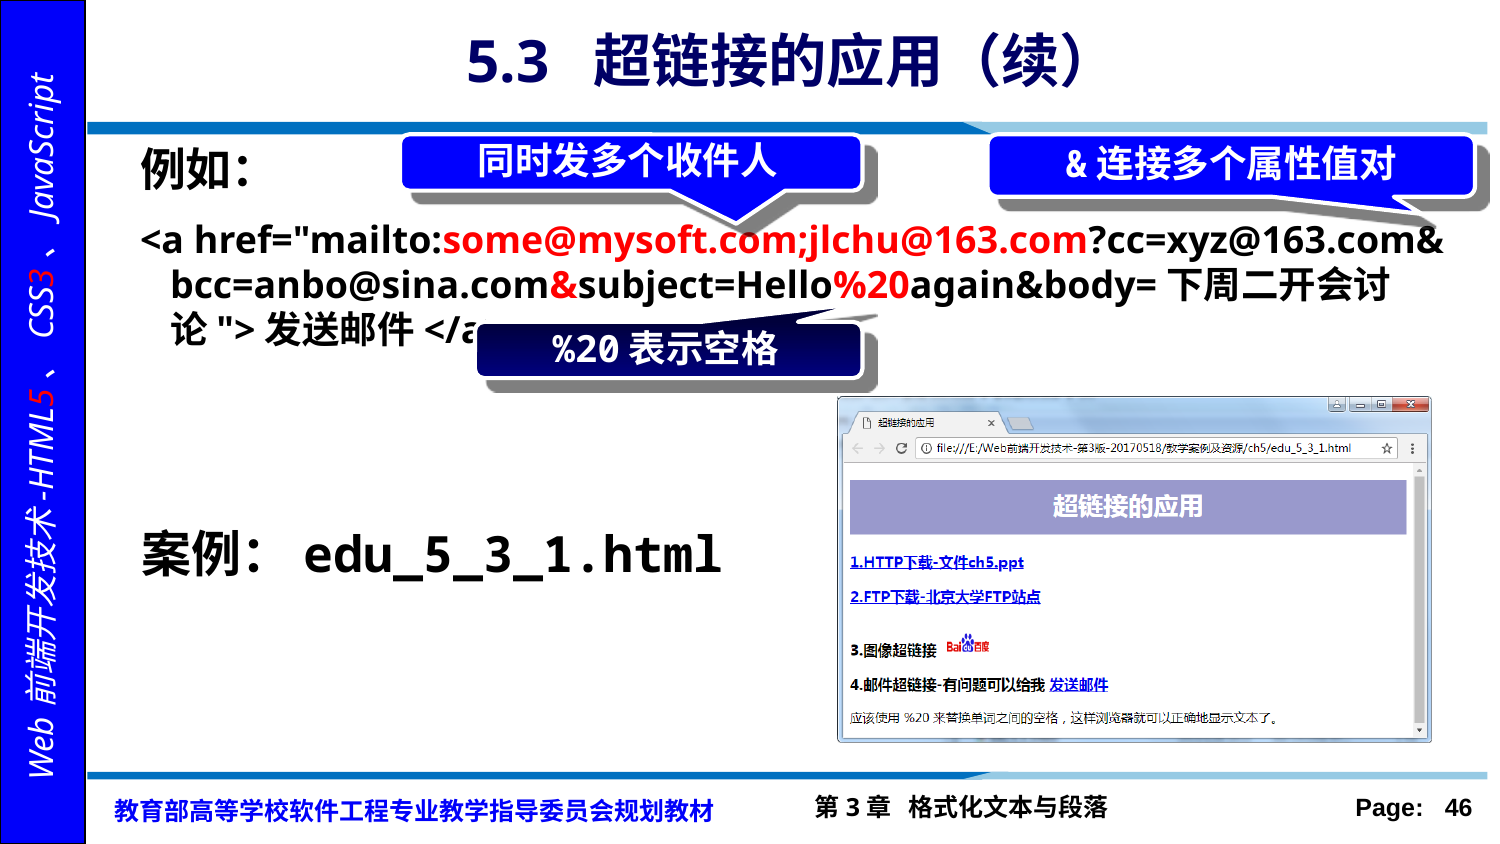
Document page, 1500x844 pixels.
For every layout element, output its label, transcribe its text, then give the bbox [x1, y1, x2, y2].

text_box 案例：edu_5_3_1.html [126, 521, 739, 591]
text_box %20表示空格 [474, 303, 863, 379]
picture [837, 396, 1433, 743]
text_box &连接多个属性值对 [987, 134, 1476, 214]
list 例如： <a href="mailto:some@mysoft.com;jlchu@163.com?cc=xyz@163.com& bcc=anbo@sina.com&subject=Hello%20again&body=下周二开会讨论">发送邮件</a> [124, 132, 1479, 373]
text_box 同时发多个收件人 [399, 134, 863, 224]
title 5.3 超链接的应用（续） [161, 11, 1436, 106]
